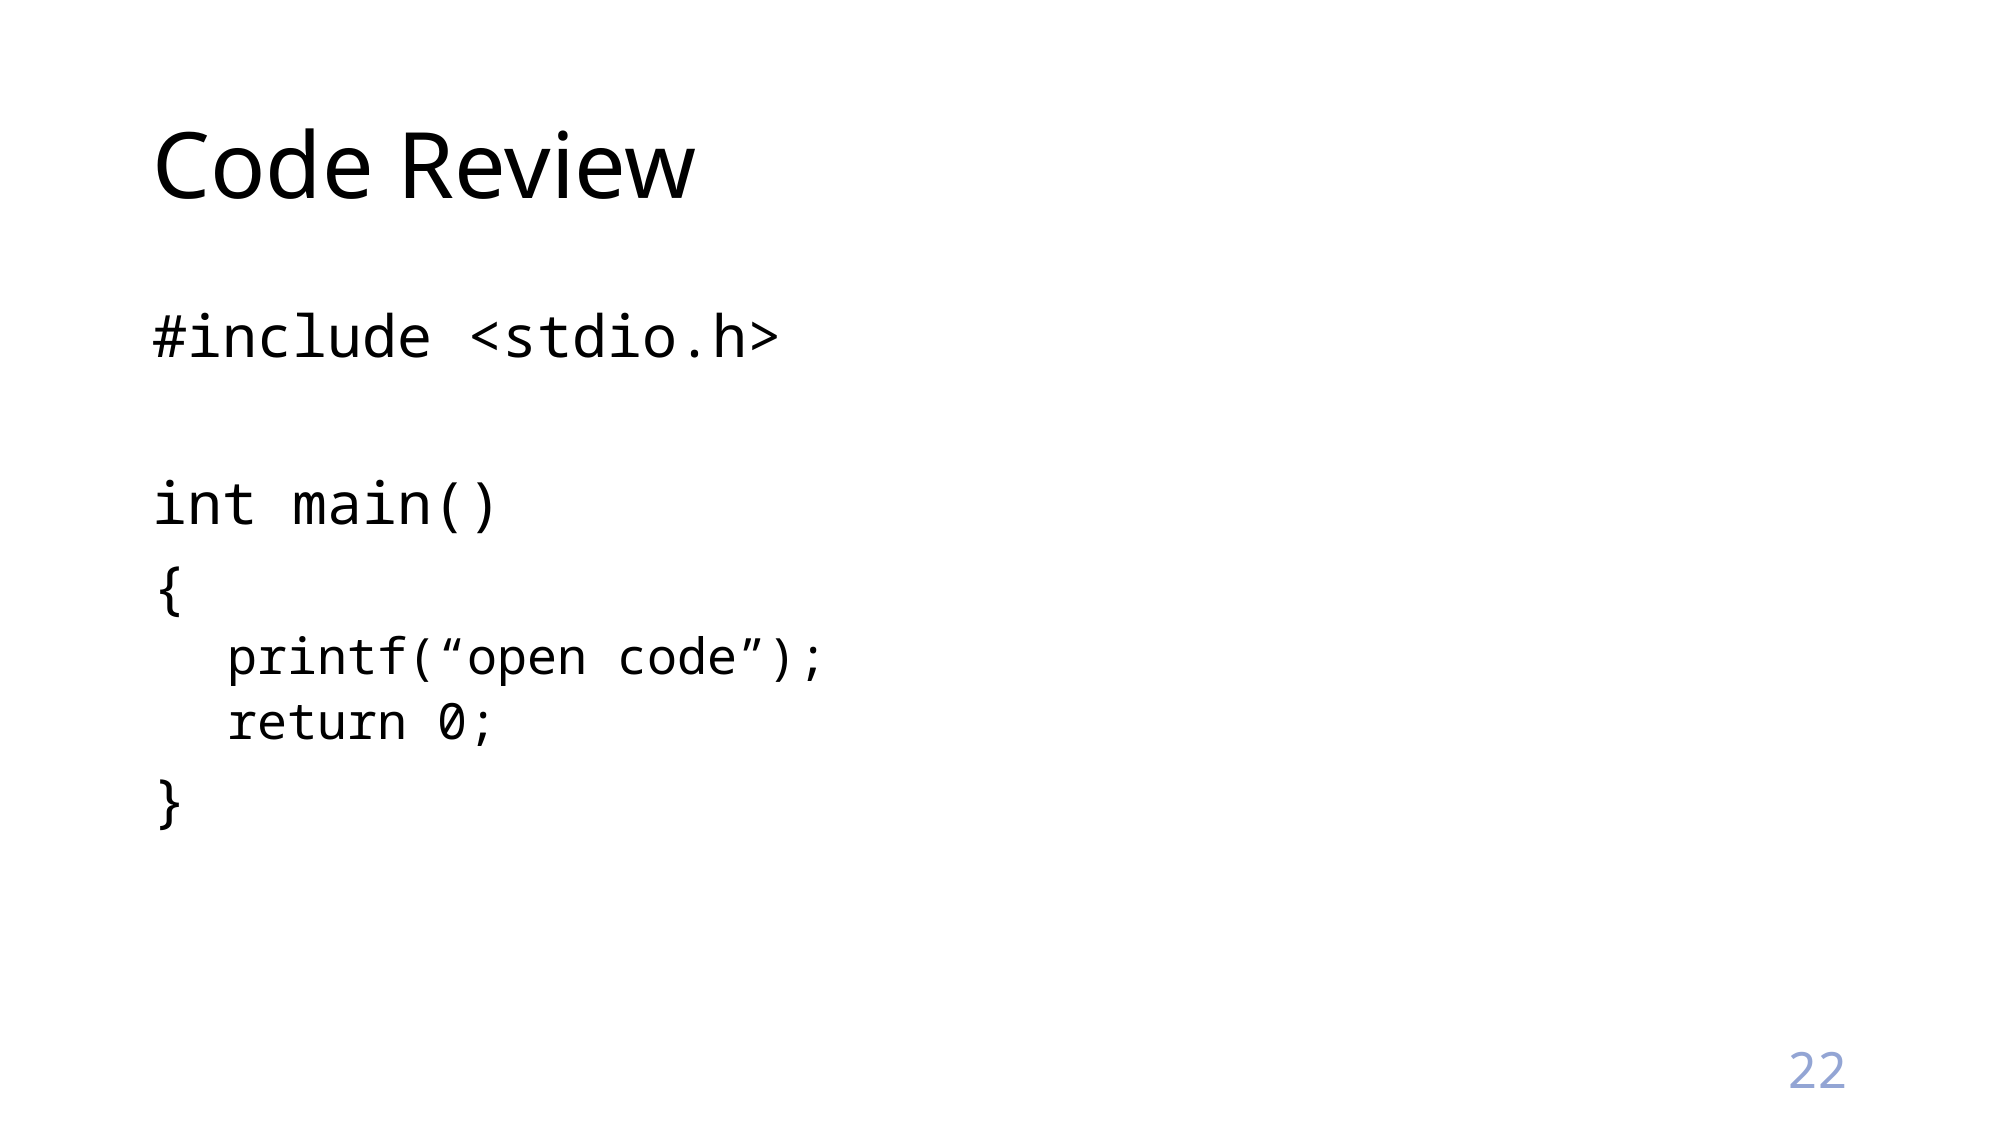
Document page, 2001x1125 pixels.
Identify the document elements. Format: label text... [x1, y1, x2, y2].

slide_number 22 [1412, 1042, 1863, 1103]
title Code Review [137, 59, 1863, 278]
list #include <stdio.h> int main() { printf(“open code”); return 0; } [137, 299, 1863, 1014]
